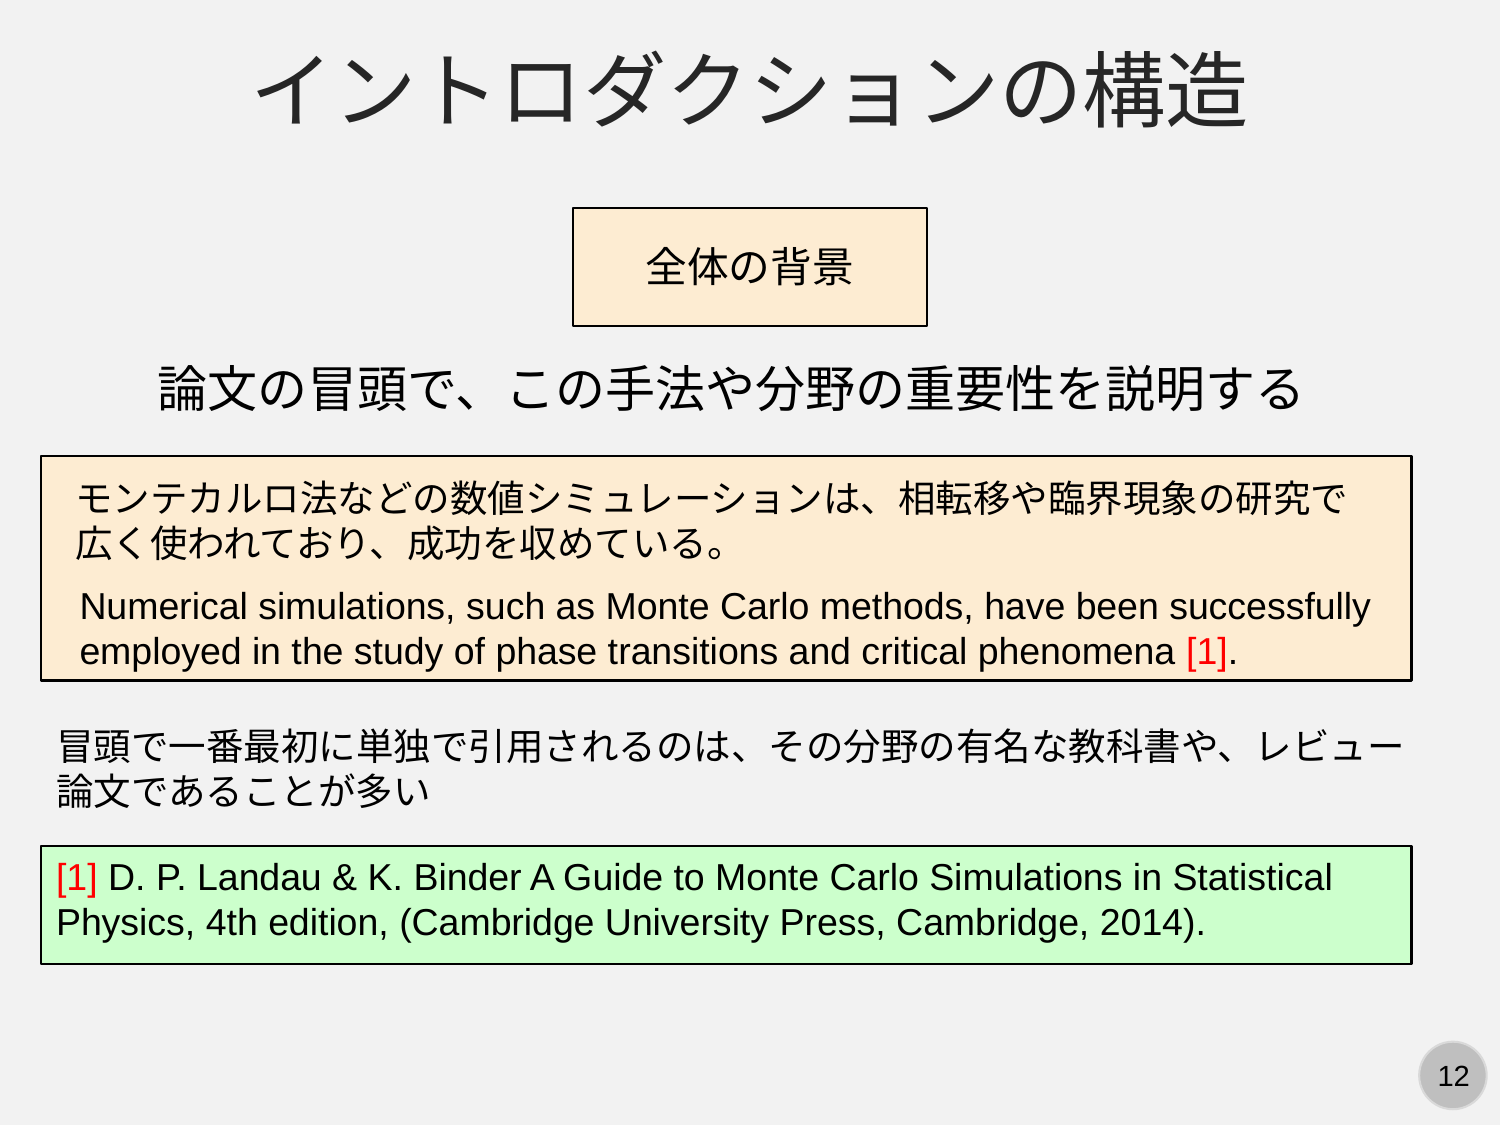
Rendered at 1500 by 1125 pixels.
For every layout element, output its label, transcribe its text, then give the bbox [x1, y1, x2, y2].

text_box [40, 845, 1413, 965]
text_box [1] D. P. Landau & K. Binder A Guide to Monte Carlo Simulations in Statistical Physics, 4th edition, (Cambridge University Press, Cambridge, 2014). [41, 845, 1388, 951]
list イントロダクションの構造 [0, 31, 1500, 155]
text_box Numerical simulations, such as Monte Carlo methods, have been successfully employed in the study of phase transitions and critical phenomena [1]. [64, 574, 1436, 679]
text_box 論文の冒頭で、この手法や分野の重要性を説明する [142, 349, 1321, 425]
text_box 全体の背景 [630, 233, 870, 299]
text_box モンテカルロ法などの数値シミュレーションは、相転移や臨界現象の研究で 広く使われており、成功を収めている。 [60, 467, 1364, 573]
text_box [572, 207, 928, 327]
text_box 冒頭で一番最初に単独で引用されるのは、その分野の有名な教科書や、レビュー論文であることが多い [41, 715, 1424, 821]
text_box [40, 455, 1413, 682]
